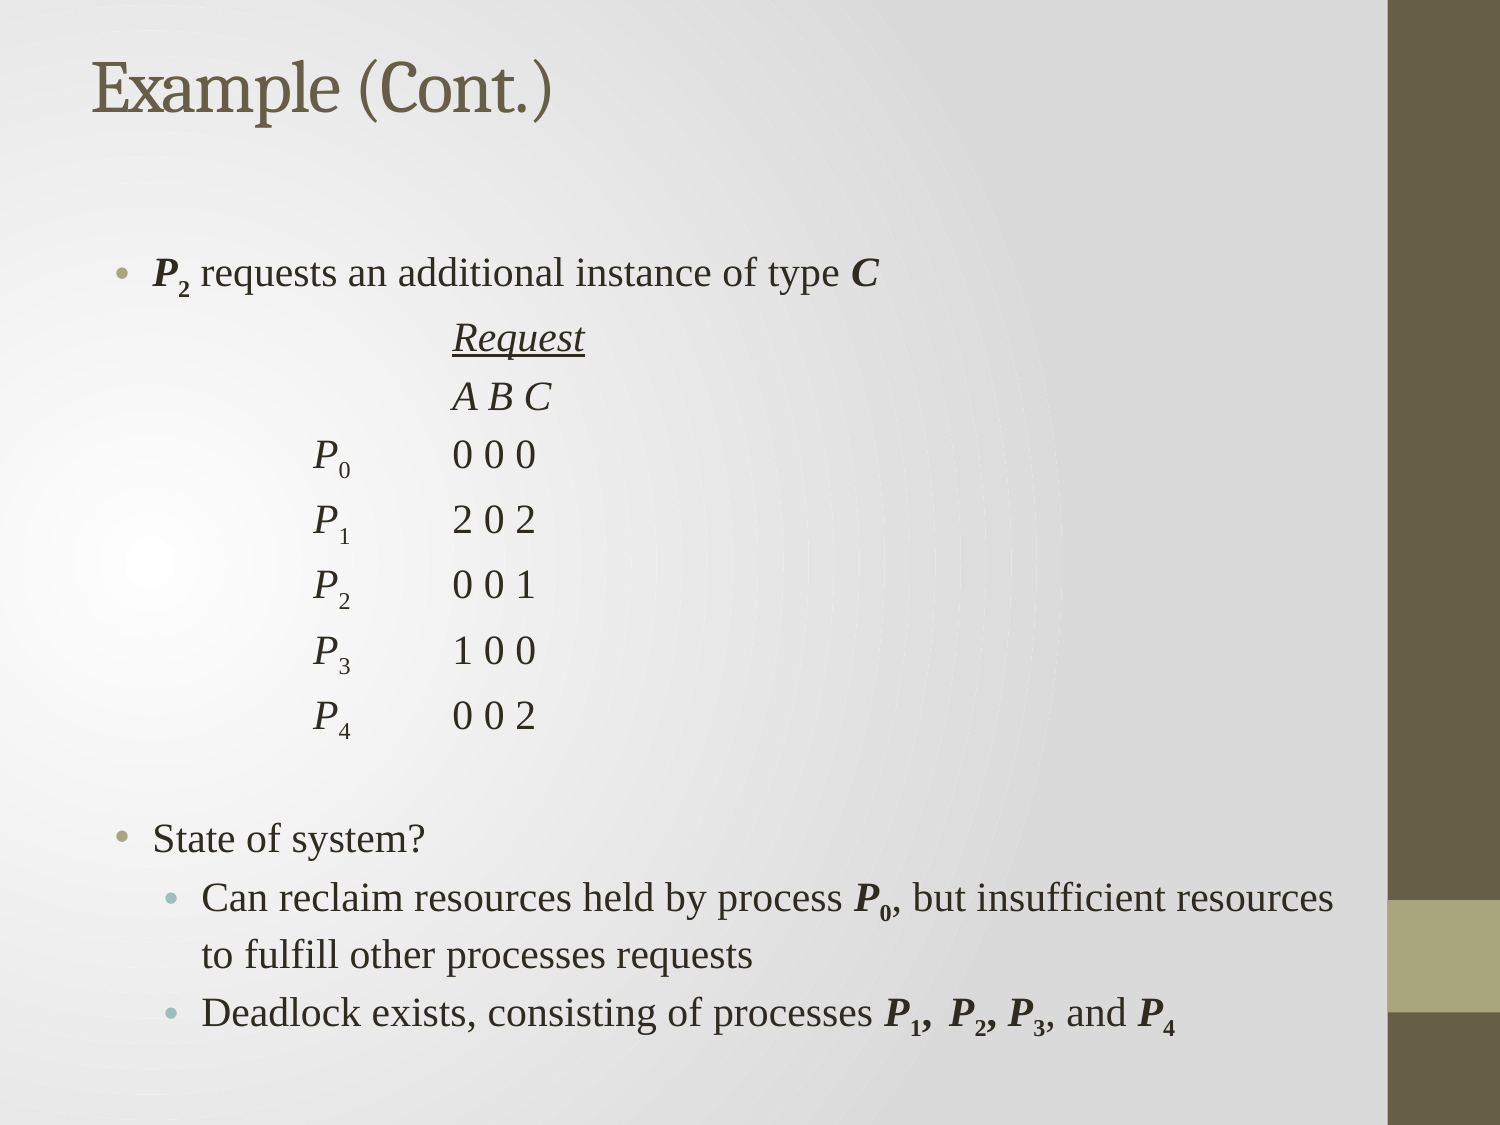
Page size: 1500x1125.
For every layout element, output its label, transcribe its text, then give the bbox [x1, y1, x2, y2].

title Example (Cont.) [75, 35, 1425, 130]
list P2 requests an additional instance of type C Request A B C P0 0 0 0 P1 2 0 2 P2 0 0 1 P3 1 0 0 P4 0 0 2 State of system? Can reclaim resources held by process P0, but insufficient resources to fulfill other processes requests Deadlock exists, consisting of processes P1, P2, P3, and P4 [81, 237, 1358, 1064]
